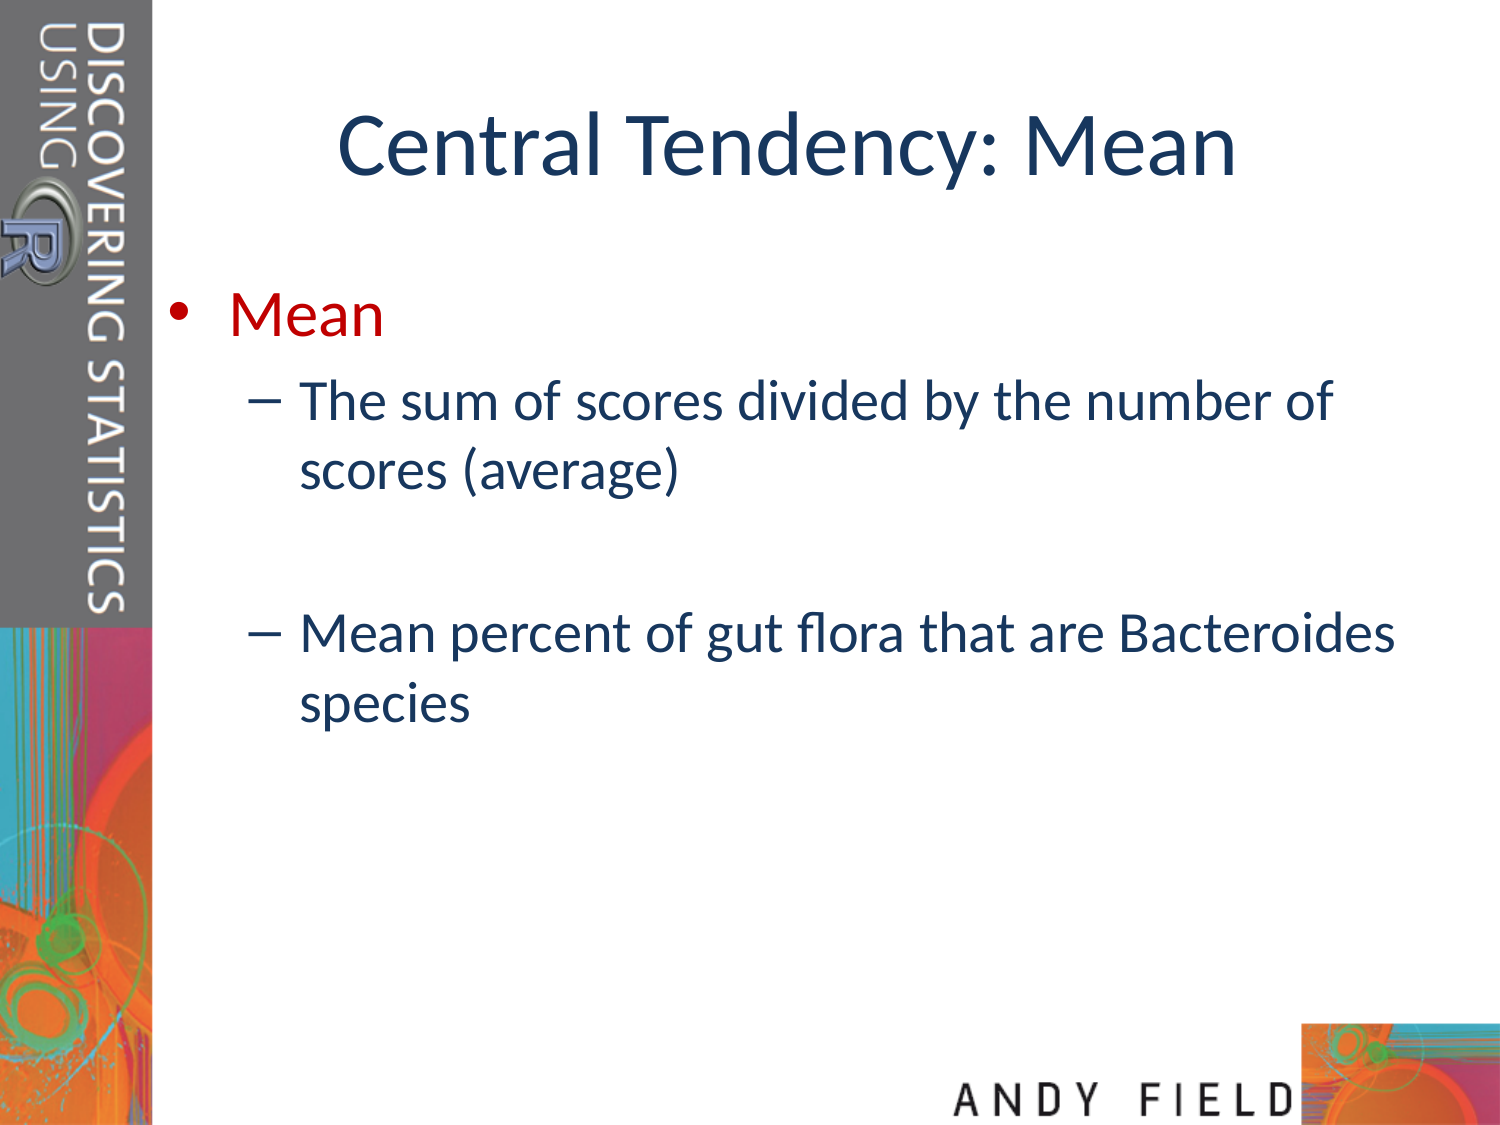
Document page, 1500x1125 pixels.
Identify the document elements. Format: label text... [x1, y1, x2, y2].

picture [0, 0, 1500, 1125]
title Central Tendency: Mean [152, 45, 1425, 233]
